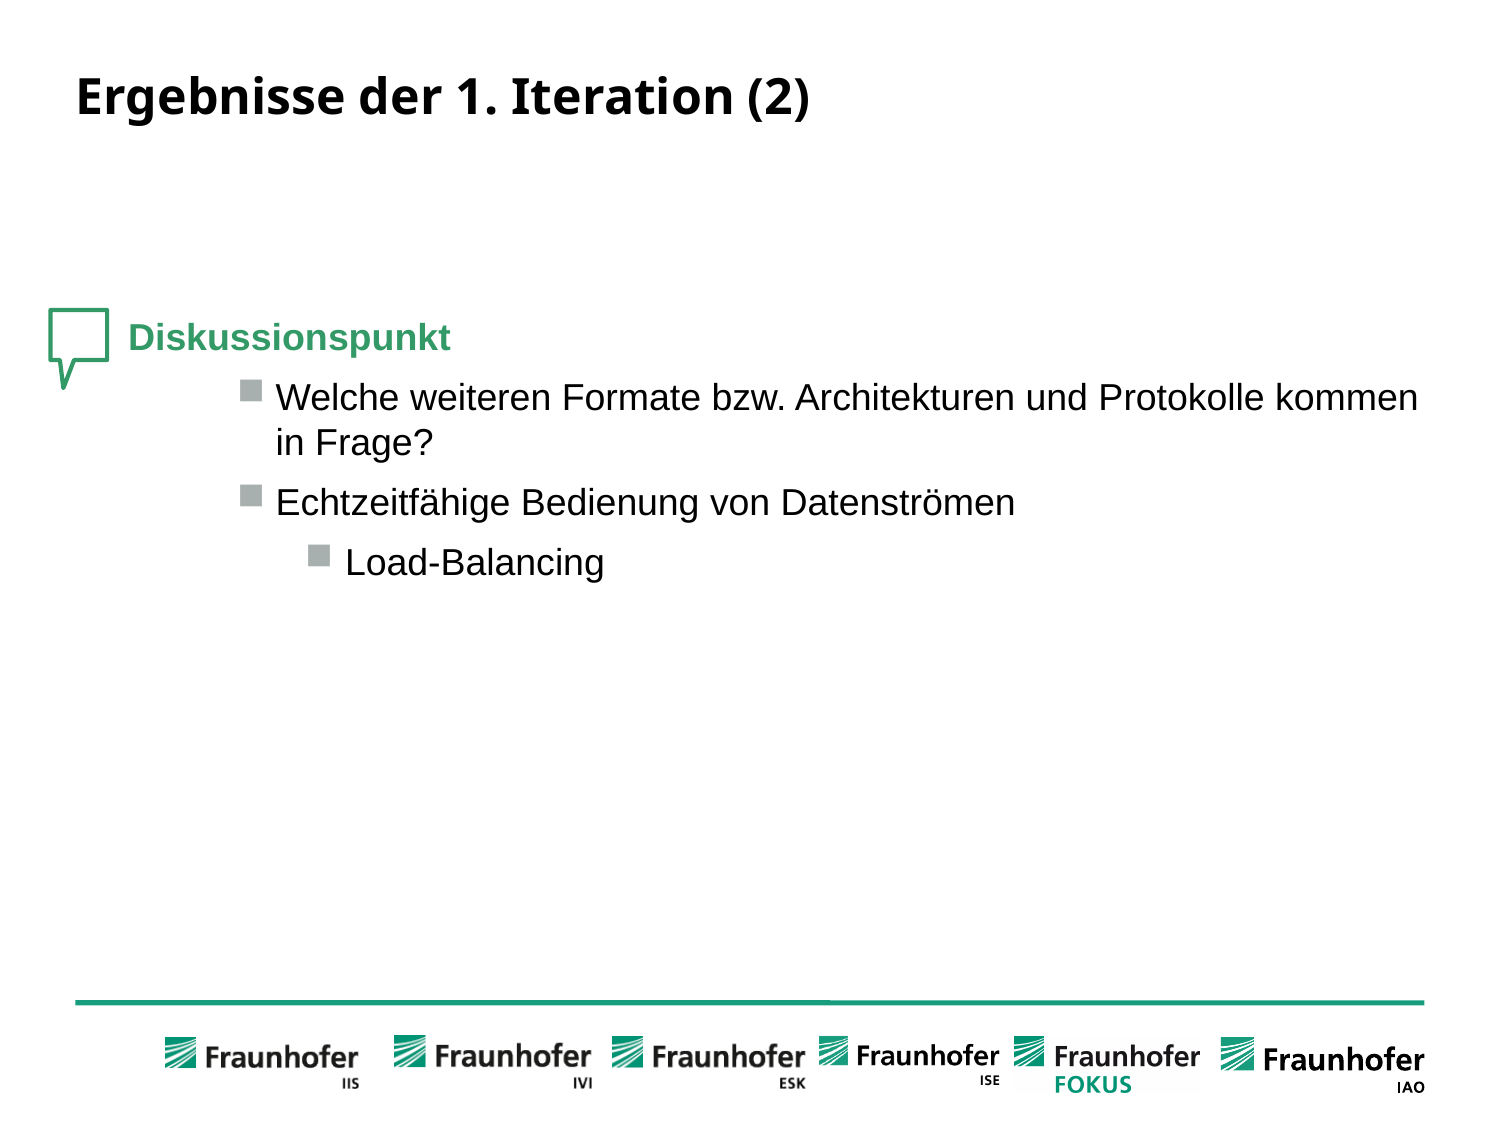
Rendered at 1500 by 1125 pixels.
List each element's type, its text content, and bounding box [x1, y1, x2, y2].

picture [394, 1035, 595, 1091]
picture [817, 1034, 1000, 1086]
text_box [48, 307, 110, 391]
list Diskussionspunkt Welche weiteren Formate bzw. Architekturen und Protokolle kommen in Frage? Echtzeitfähige Bedienung von Datenströmen Load-Balancing [75, 312, 1425, 963]
picture [612, 1036, 809, 1091]
picture [1014, 1036, 1200, 1093]
title Ergebnisse der 1. Iteration (2) [75, 64, 1425, 215]
picture [165, 1037, 362, 1091]
